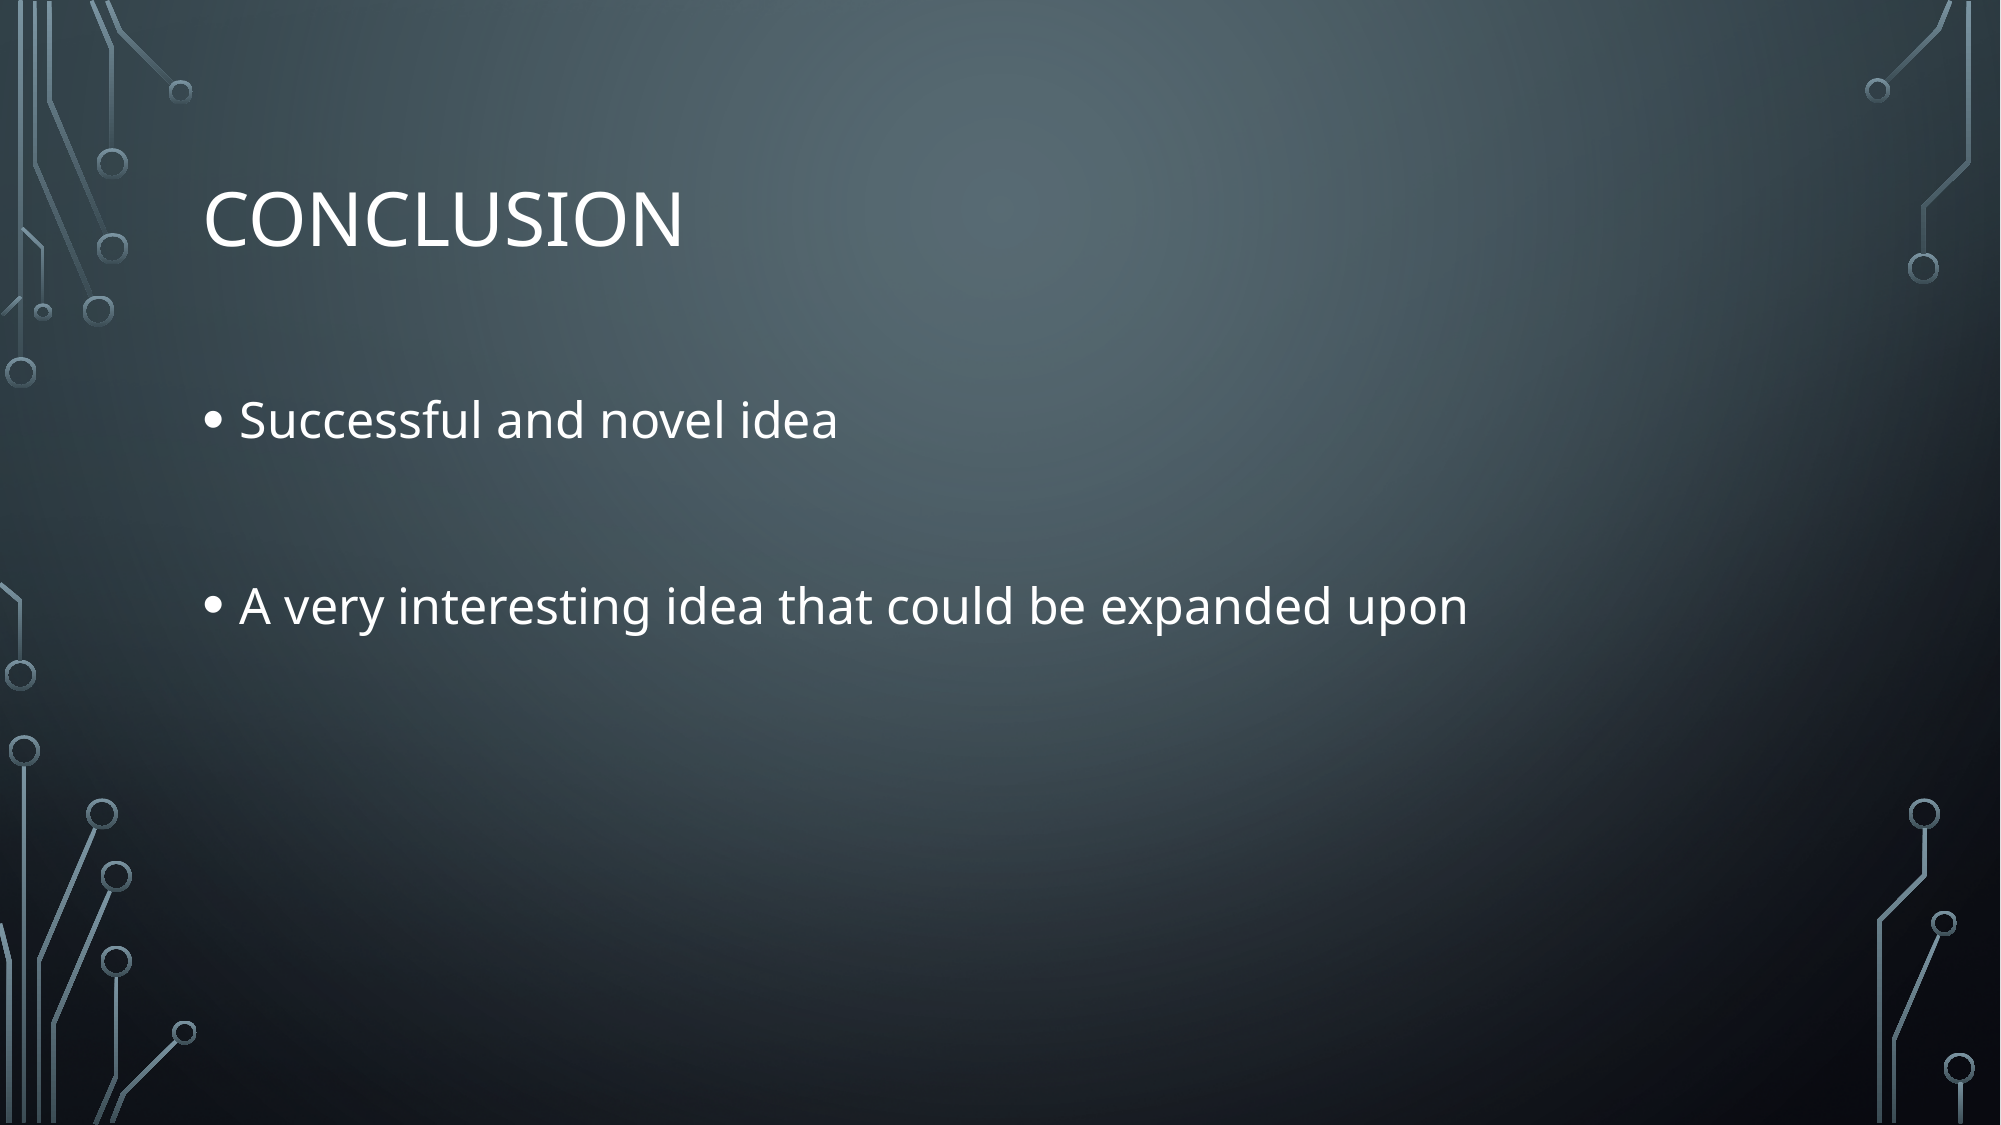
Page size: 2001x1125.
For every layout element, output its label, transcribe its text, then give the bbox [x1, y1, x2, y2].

list Successful and novel idea A very interesting idea that could be expanded upon [187, 369, 1813, 950]
title conclusion [187, 101, 1813, 344]
